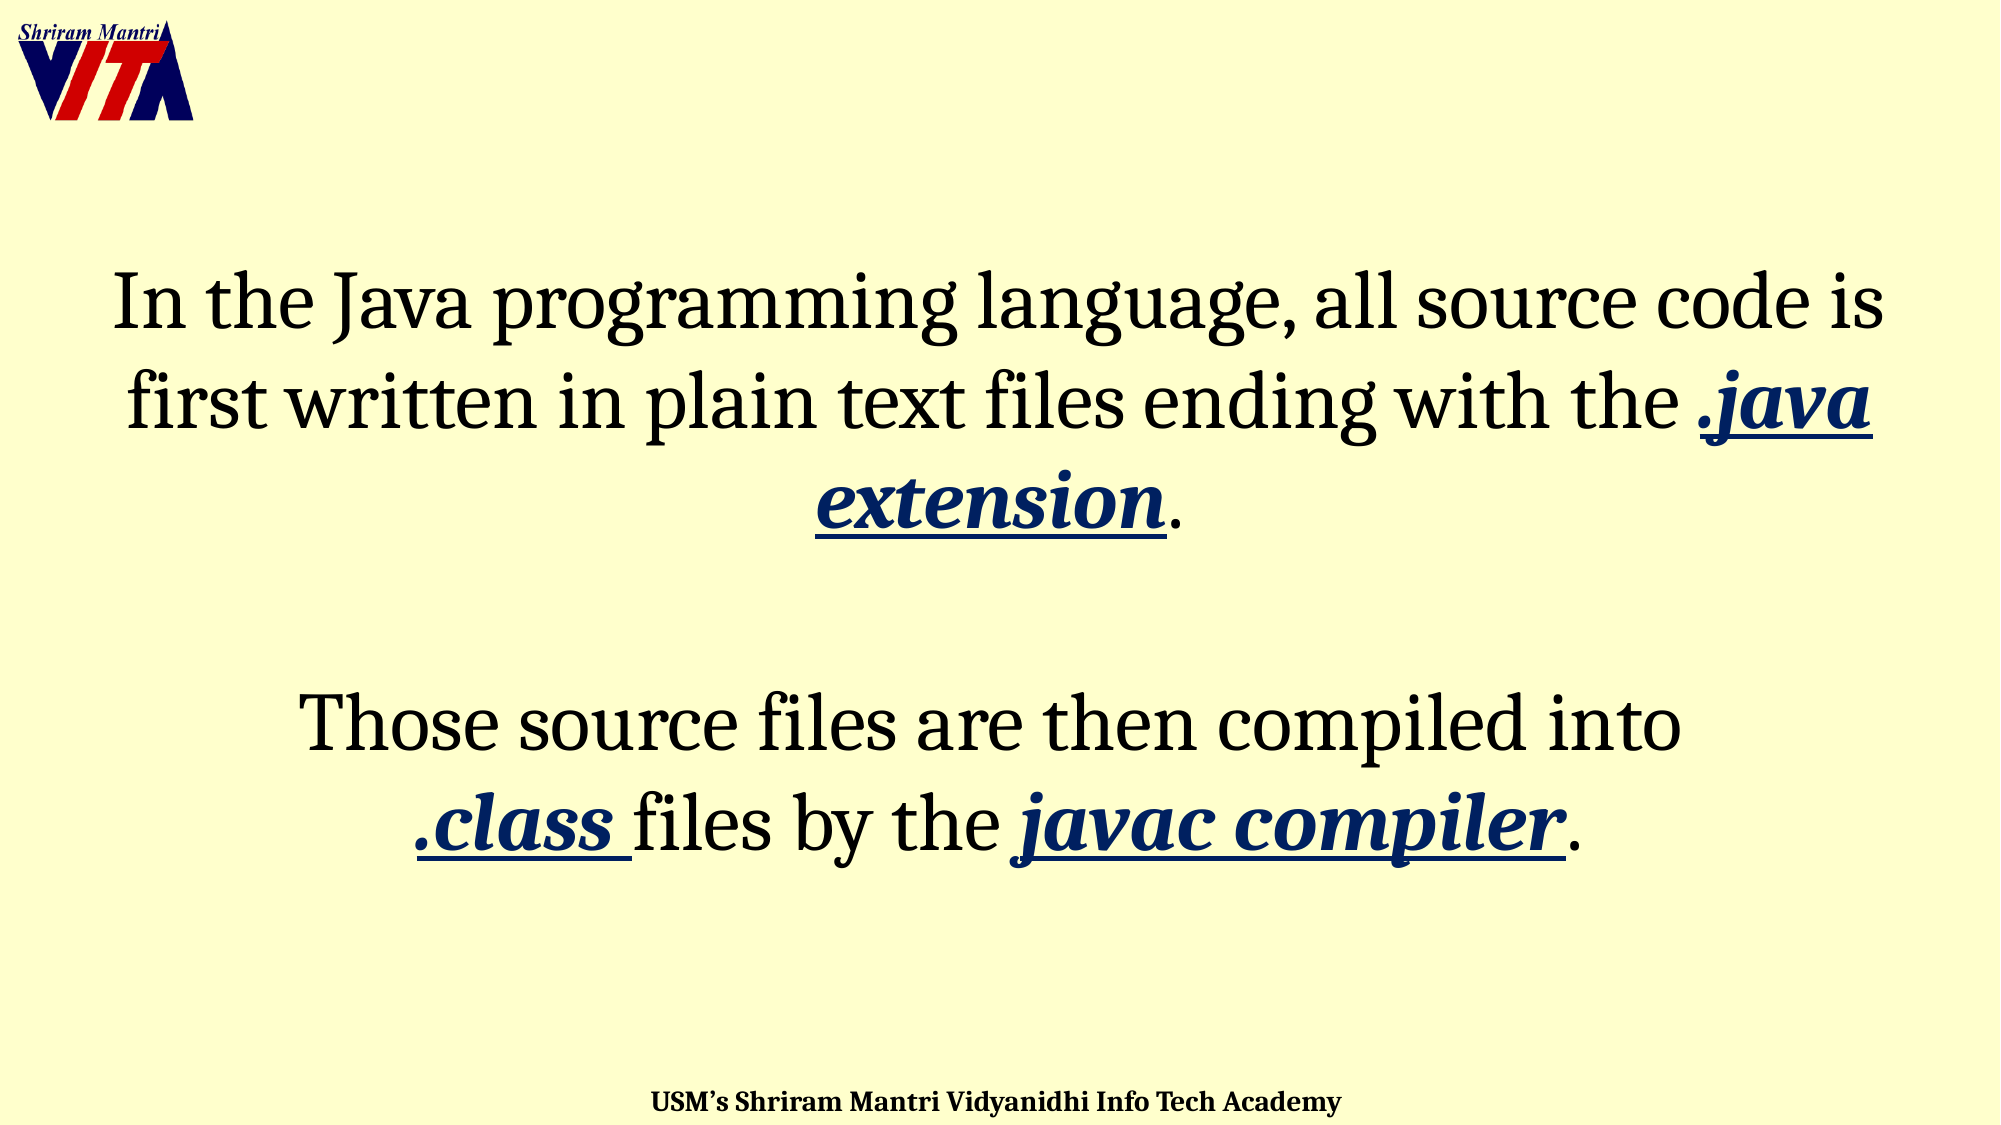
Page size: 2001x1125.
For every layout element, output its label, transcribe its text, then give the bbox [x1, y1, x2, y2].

picture [0, 0, 211, 141]
text_box In the Java programming language, all source code is first written in plain text files ending with the .java extension. [60, 237, 1940, 553]
text_box Those source files are then compiled into .class files by the javac compiler. [60, 659, 1940, 875]
